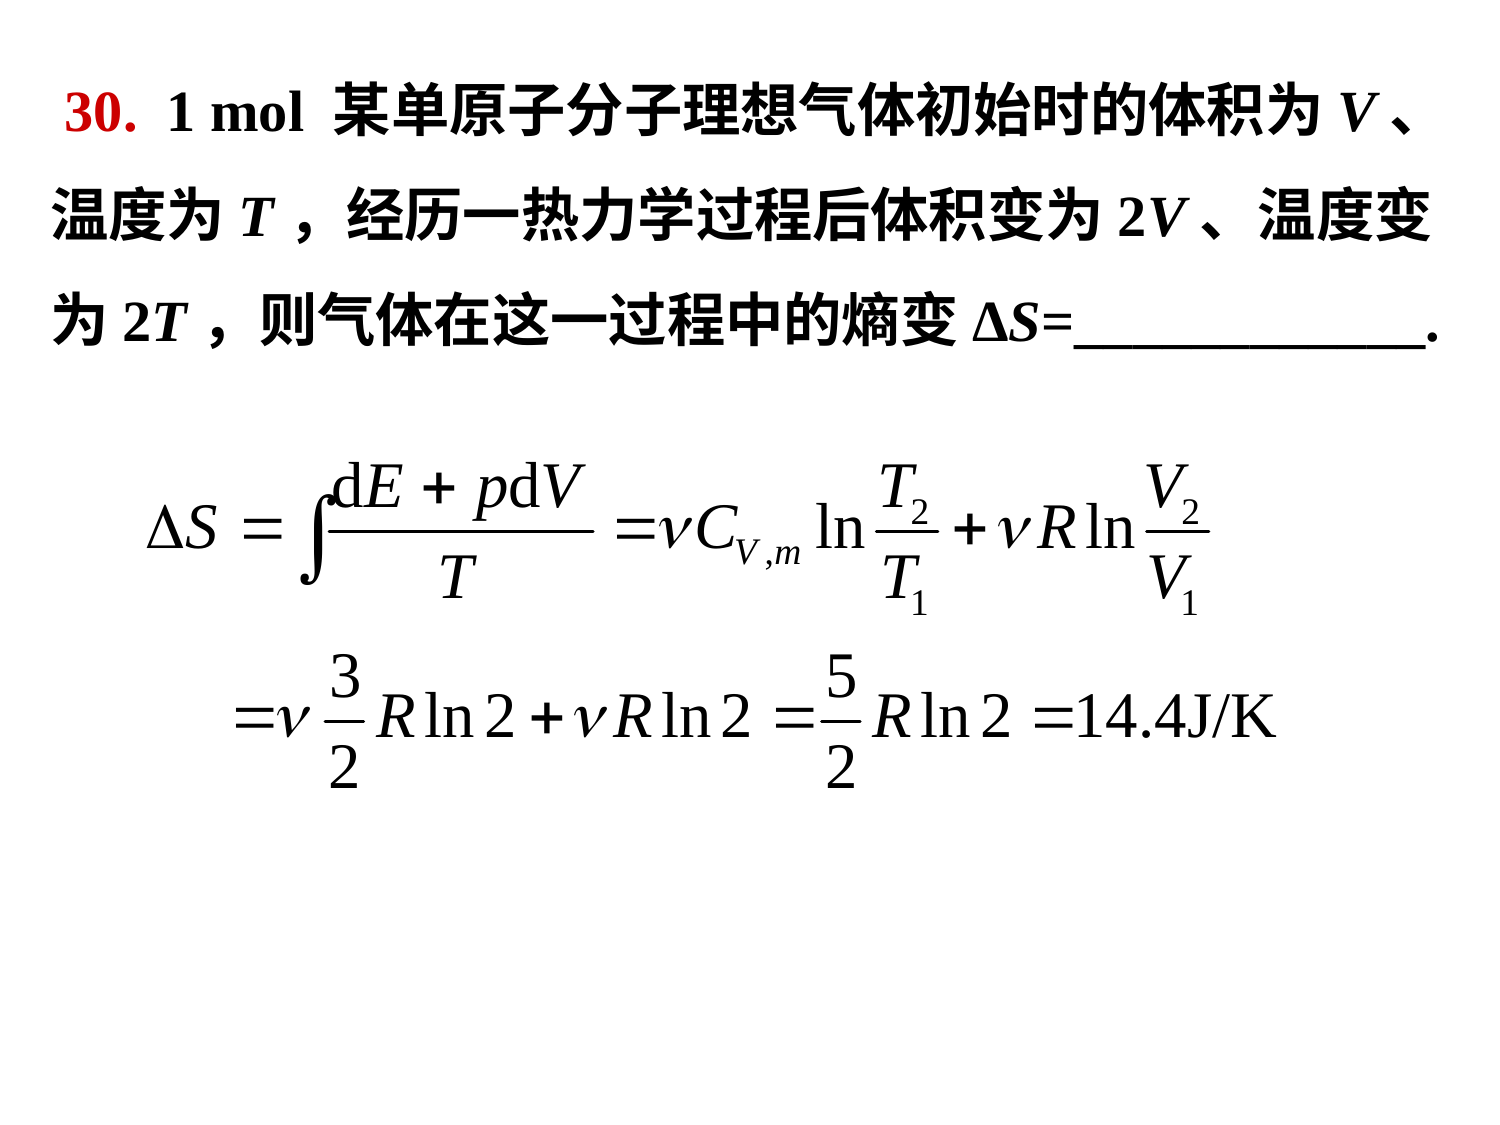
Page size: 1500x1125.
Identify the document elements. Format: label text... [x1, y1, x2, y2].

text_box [135, 444, 1292, 802]
text_box 30. 1 mol 某单原子分子理想气体初始时的体积为V、温度为T，经历一热力学过程后体积变为2V、温度变为2T，则气体在这一过程中的熵变ΔS=____________. [35, 30, 1483, 361]
